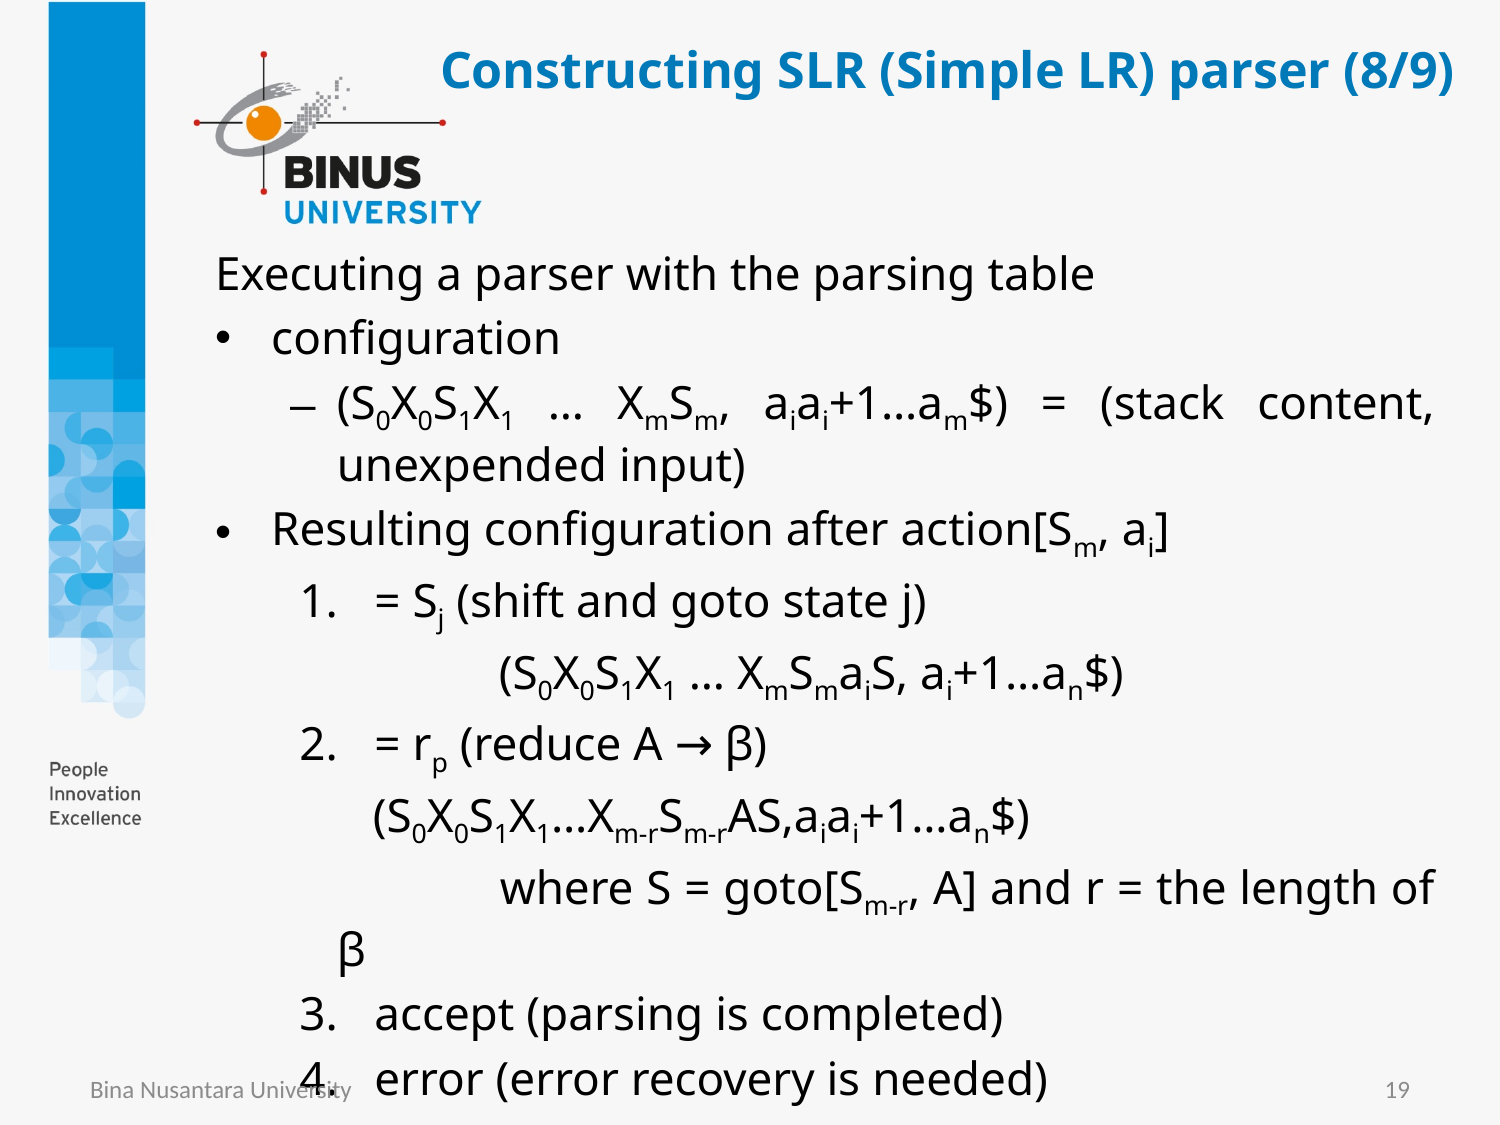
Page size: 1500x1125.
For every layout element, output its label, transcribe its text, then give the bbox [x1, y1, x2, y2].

slide_number 19 [1074, 1058, 1425, 1119]
picture [0, 0, 1500, 845]
list Executing a parser with the parsing table configuration (S0X0S1X1 … XmSm, aiai+1…am$) = (stack content, unexpended input) Resulting configuration after action[Sm, ai] = Sj (shift and goto state j) (S0X0S1X1 … XmSmaiS, ai+1…an$) = rp (reduce A → β) (S0X0S1X1…Xm-rSm-rAS,aiai+1…an$) where S = goto[Sm-r, A] and r = the length of β accept (parsing is completed) error (error recovery is needed) [200, 237, 1450, 1013]
slide_number Bina Nusantara University [75, 1058, 425, 1119]
title Constructing SLR (Simple LR) parser (8/9) [425, 24, 1471, 113]
